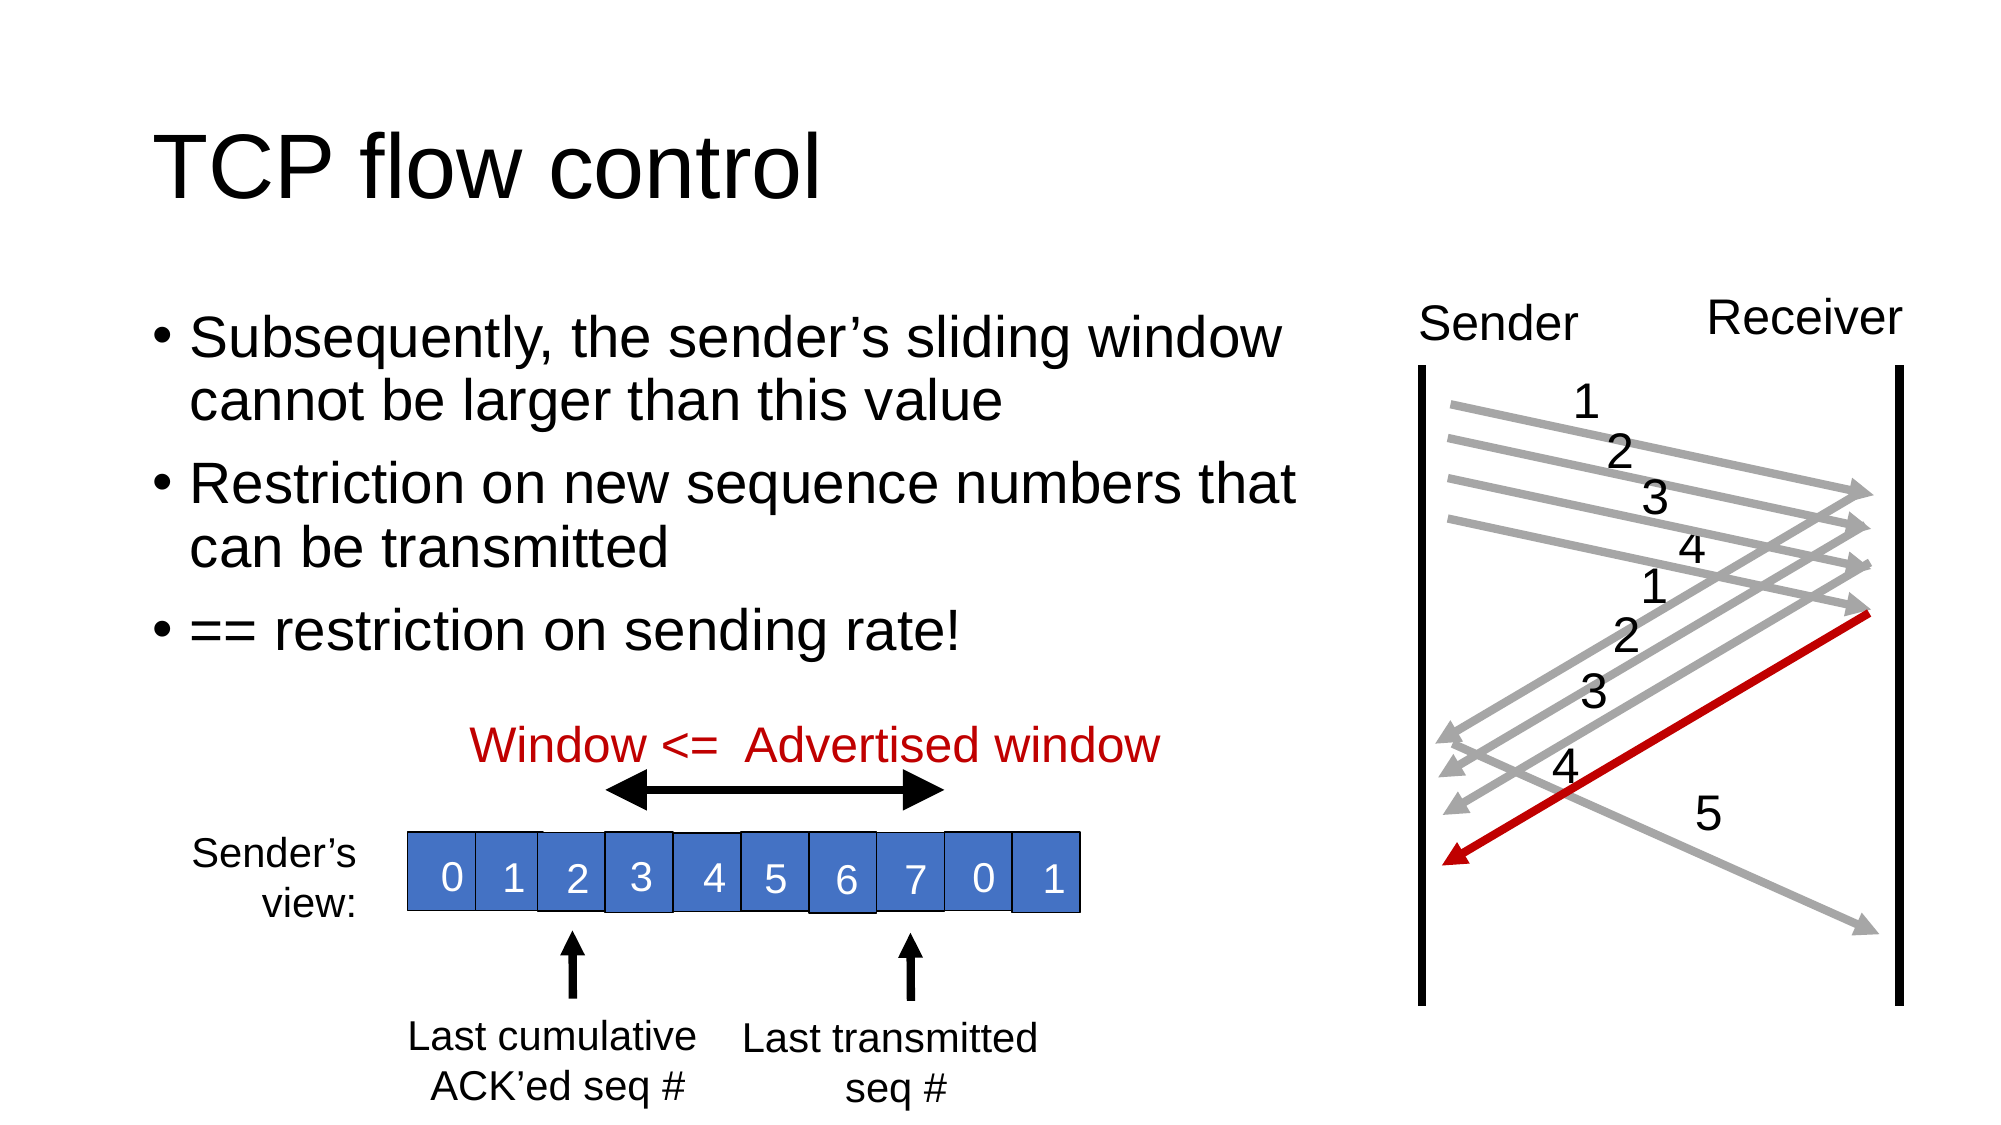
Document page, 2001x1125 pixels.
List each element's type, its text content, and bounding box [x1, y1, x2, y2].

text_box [1435, 491, 1447, 744]
title TCP flow control [137, 59, 1863, 278]
text_box Receiver [1691, 277, 1943, 352]
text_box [709, 932, 1083, 1120]
text_box 1 [1557, 361, 1669, 404]
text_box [1452, 743, 1880, 935]
list Subsequently, the sender’s sliding window cannot be larger than this value Restriction on new sequence numbers that can be transmitted == restriction on sending rate! [137, 299, 1384, 1014]
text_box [407, 831, 1081, 913]
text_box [1447, 477, 1872, 569]
text_box Sender’s view: [73, 818, 372, 933]
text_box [1447, 437, 1872, 477]
text_box Window <= Advertised window [454, 705, 1265, 781]
text_box Sender [1403, 283, 1630, 358]
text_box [1441, 612, 1870, 866]
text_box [1442, 562, 1871, 815]
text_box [1450, 404, 1874, 496]
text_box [371, 930, 745, 1125]
